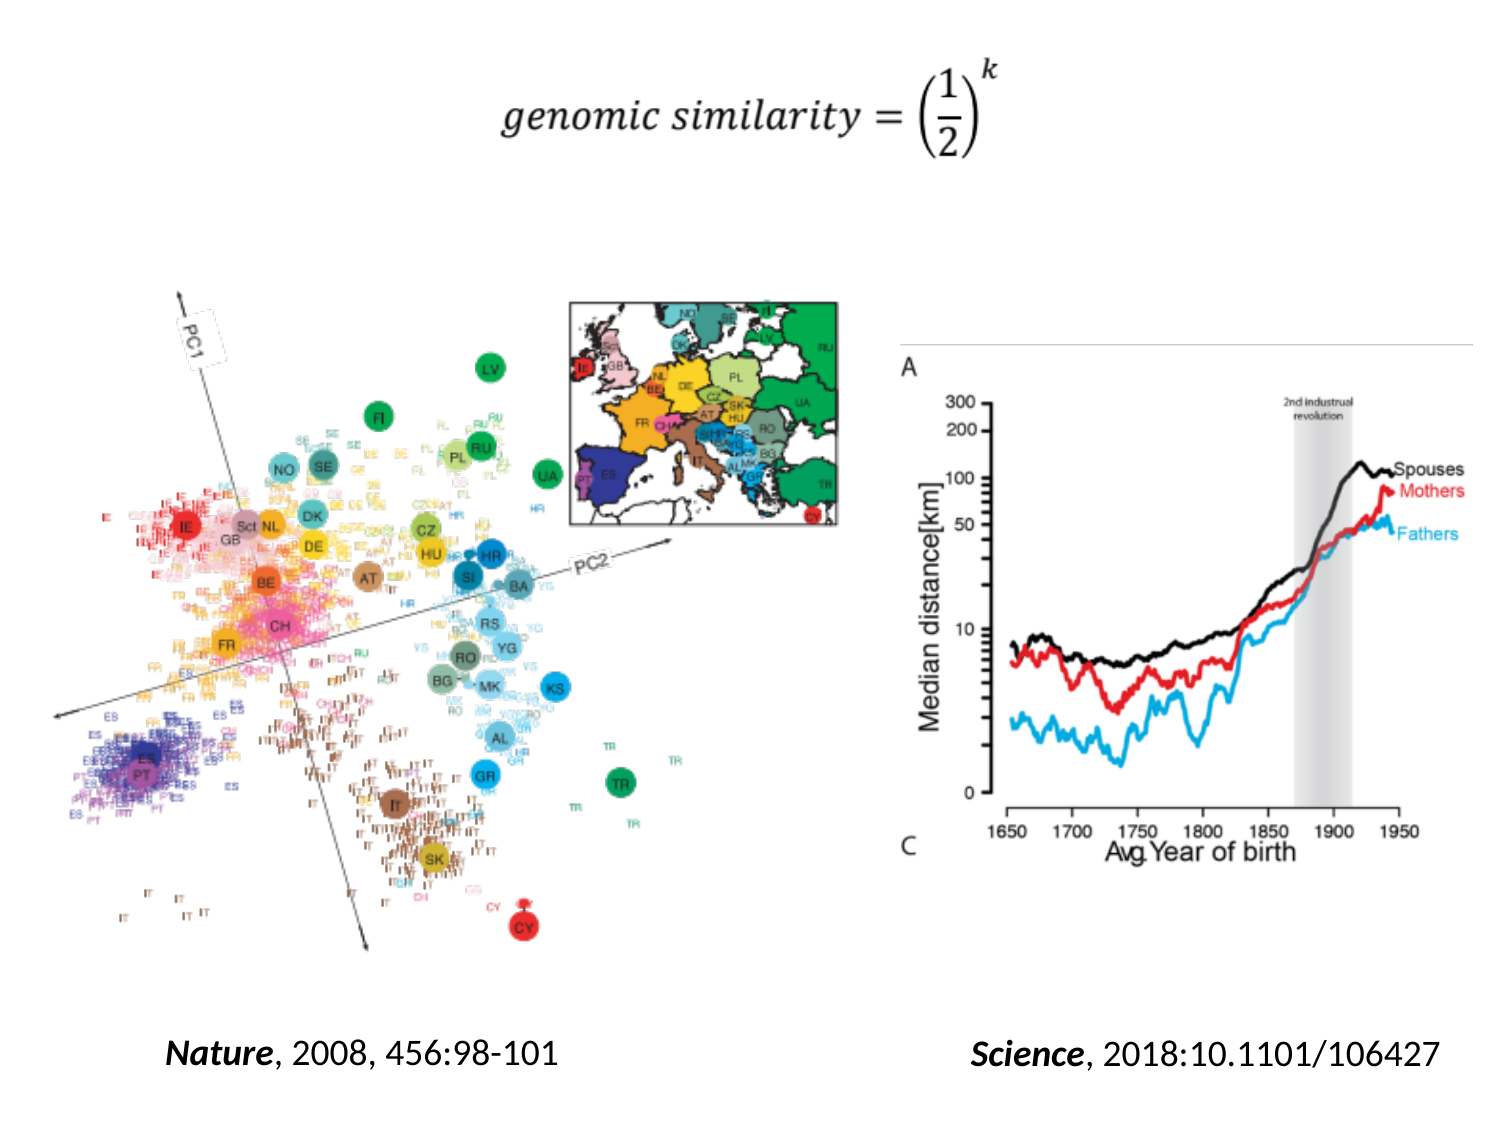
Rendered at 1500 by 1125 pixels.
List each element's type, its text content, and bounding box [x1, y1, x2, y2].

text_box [187, 52, 1313, 160]
text_box Nature, 2008, 456:98-101 [150, 1020, 626, 1081]
picture [12, 267, 863, 969]
text_box Science, 2018:10.1101/106427 [955, 1021, 1474, 1082]
picture [900, 342, 1474, 873]
